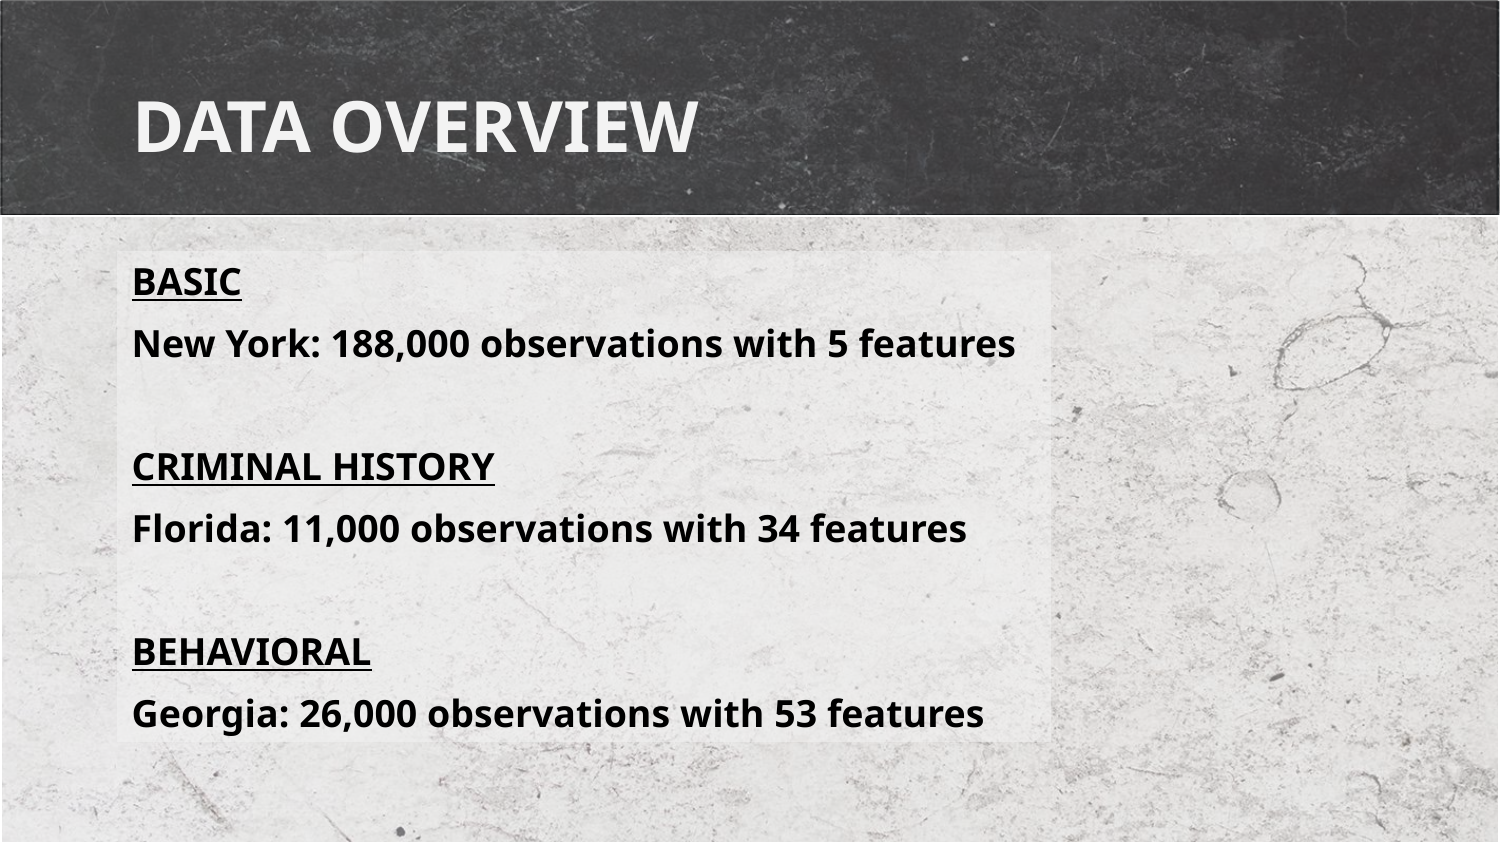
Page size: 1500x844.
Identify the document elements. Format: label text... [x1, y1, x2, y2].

title DATA OVERVIEW [116, 66, 1165, 187]
text_box BASIC New York: 188,000 observations with 5 features CRIMINAL HISTORY Florida: 11,000 observations with 34 features BEHAVIORAL Georgia: 26,000 observations with 53 features [116, 250, 1052, 743]
picture [1, 2, 1499, 215]
